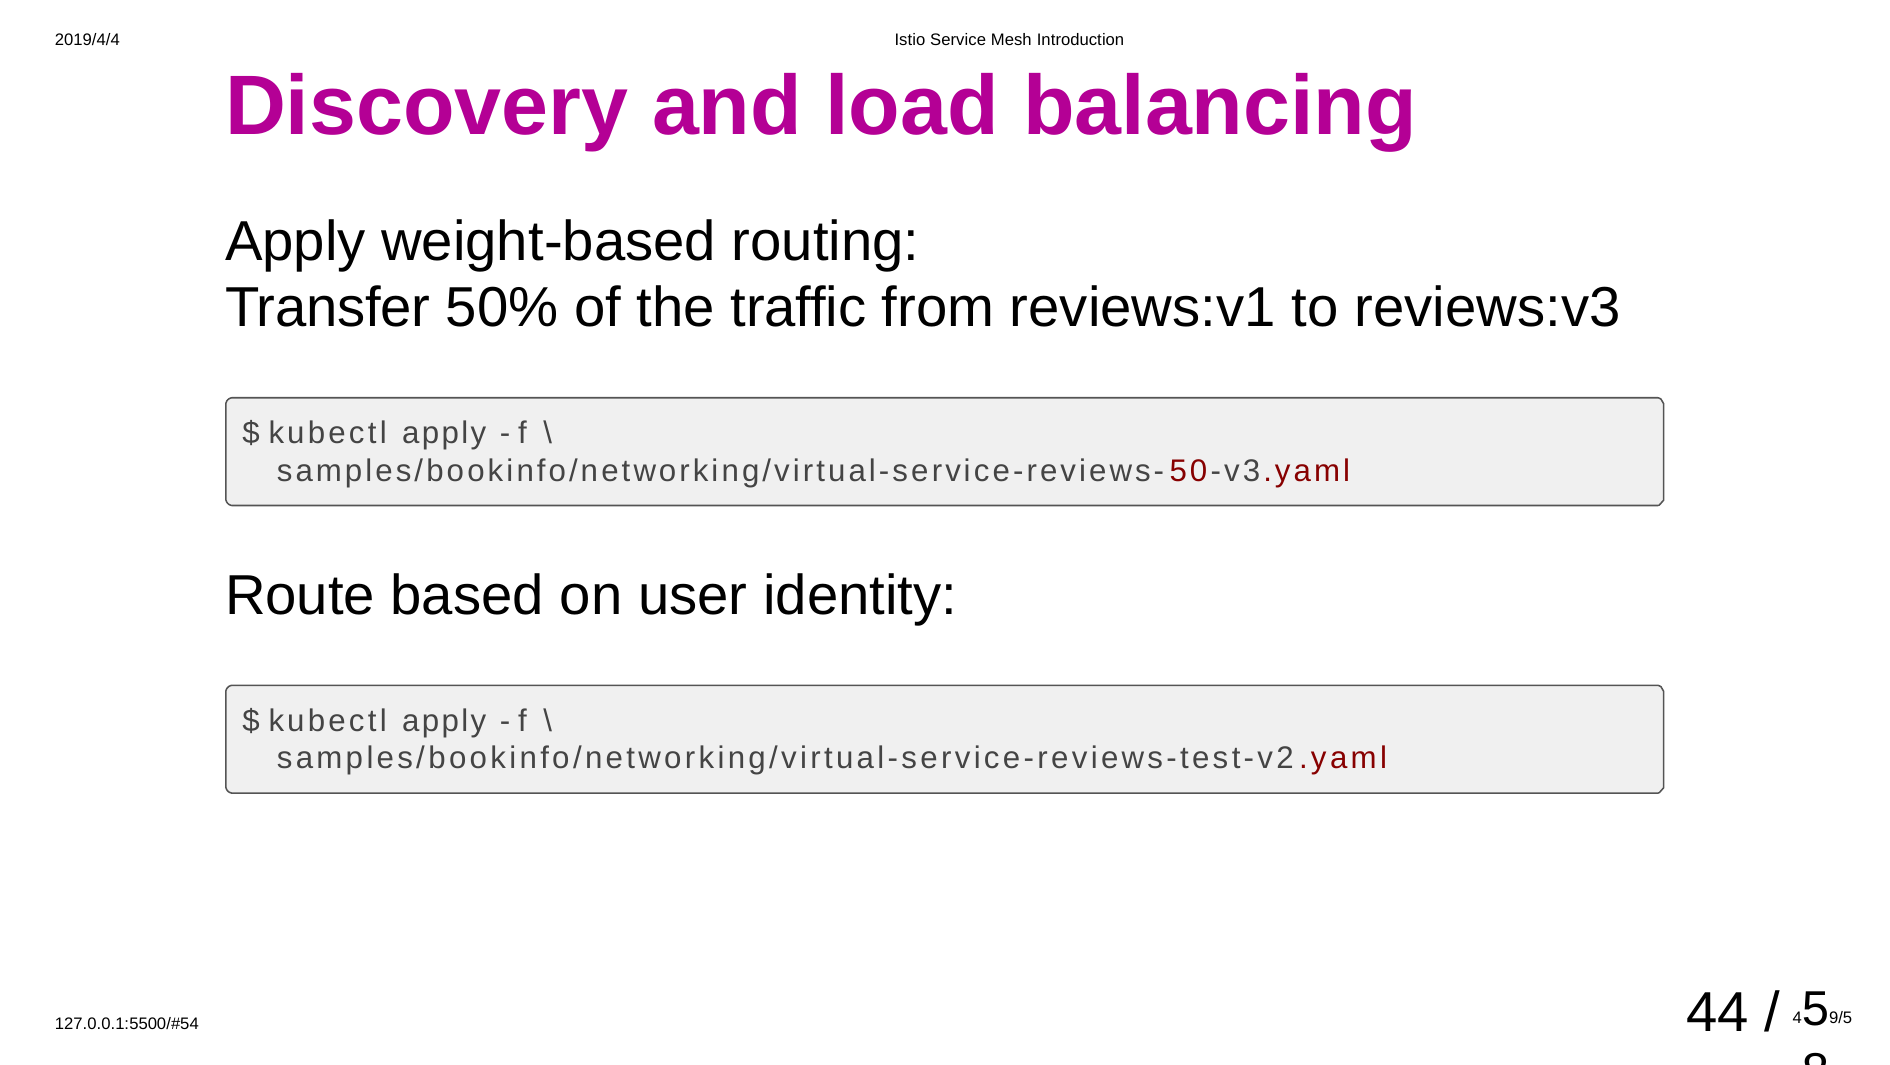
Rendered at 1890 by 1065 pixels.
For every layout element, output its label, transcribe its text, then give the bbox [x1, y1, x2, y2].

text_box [224, 396, 1665, 507]
text_box 2019/4/4 [53, 27, 123, 50]
text_box 459/588 [1790, 978, 1861, 1065]
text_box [224, 684, 1665, 795]
text_box Route based on user identity: [222, 555, 960, 626]
text_box Apply weight-based routing: Transfer 50% of the traffic from reviews:v1 to reviews:v3 [222, 202, 1625, 338]
footer 127.0.0.1:5500/#54 [53, 1011, 201, 1065]
title Discovery and load balancing [222, 47, 1419, 202]
slide_number 44 / [1680, 978, 1783, 1065]
text_box Istio Service Mesh Introduction [892, 27, 1125, 47]
